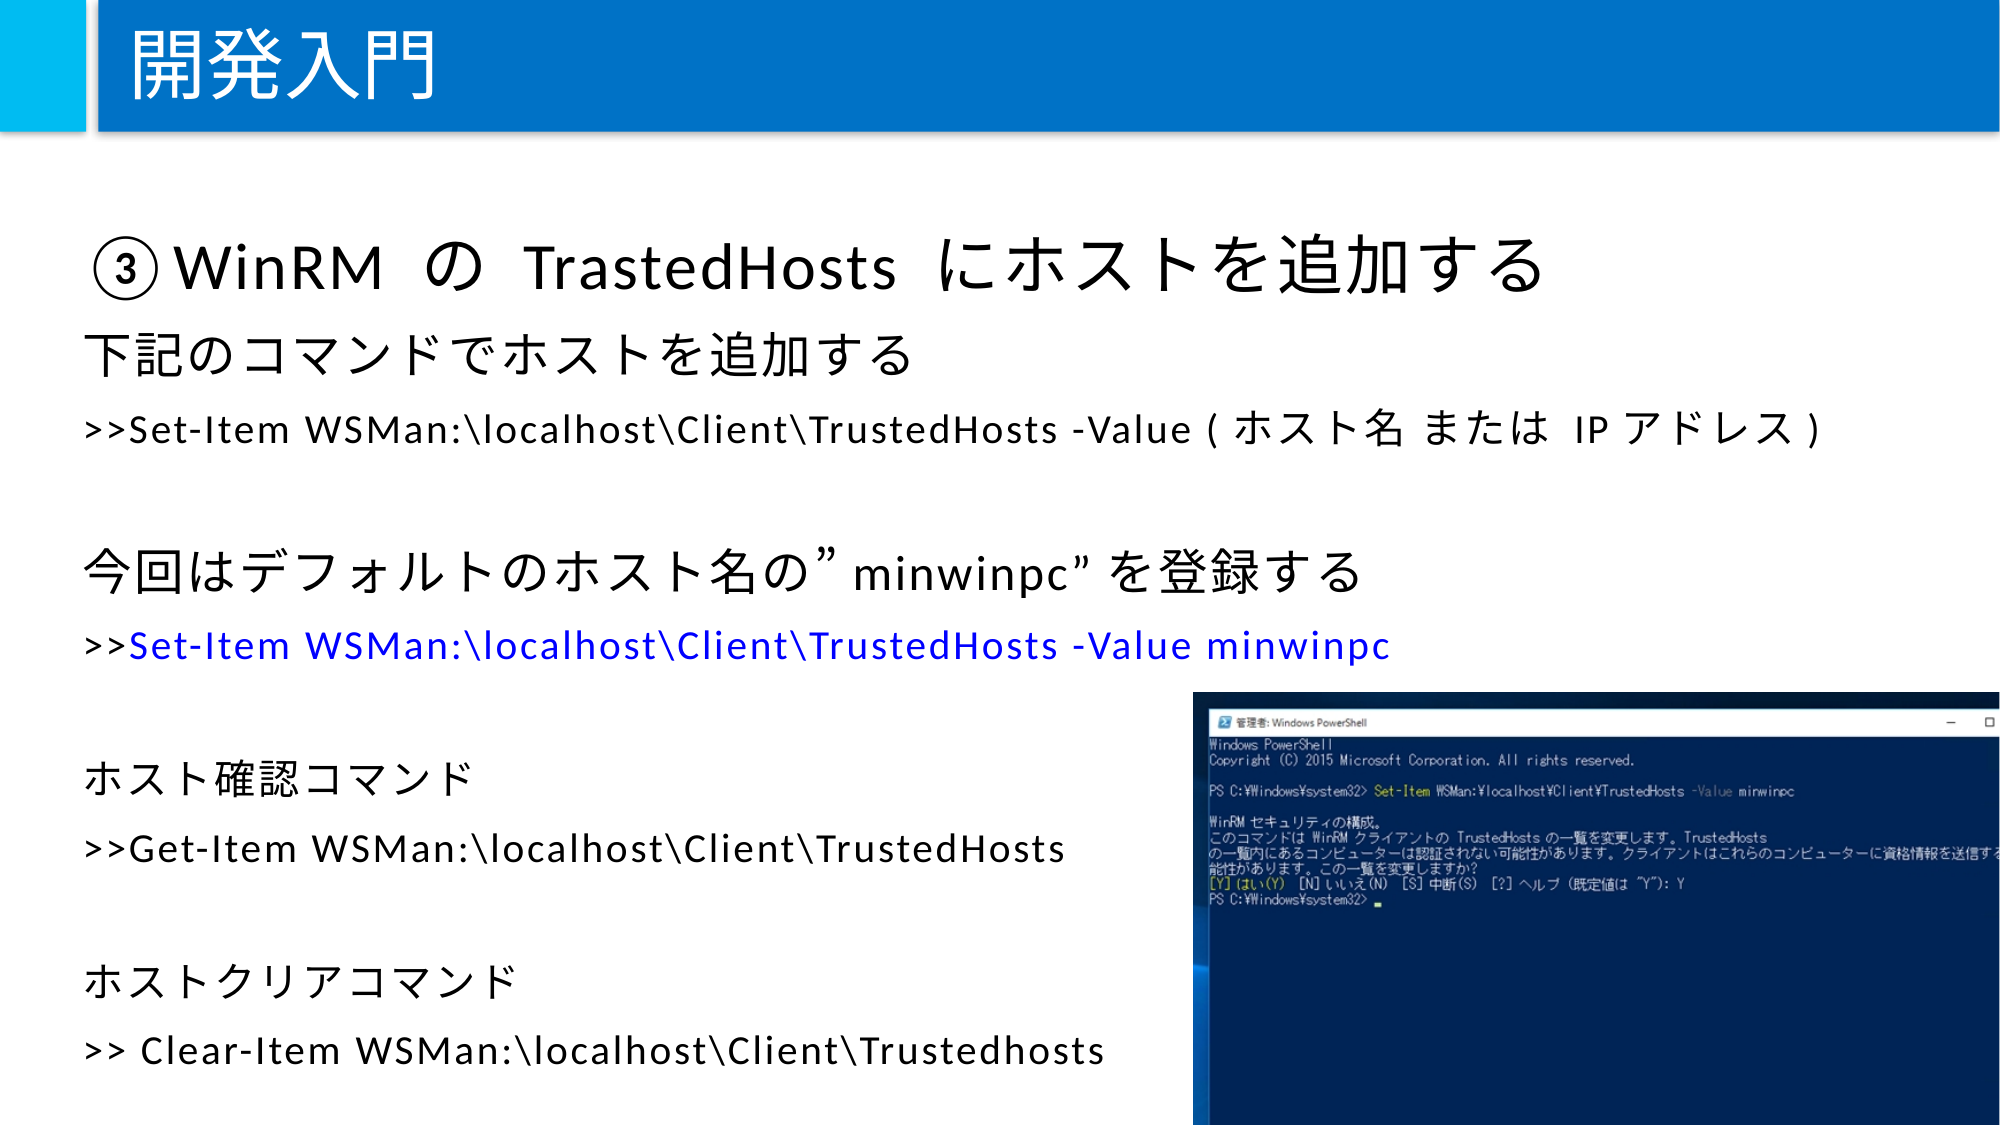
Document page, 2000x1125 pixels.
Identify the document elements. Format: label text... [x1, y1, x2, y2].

title 開発入門 [98, 0, 2000, 132]
list ③WinRM の TrastedHosts にホストを追加する 下記のコマンドでホストを追加する >>Set-Item WSMan:\localhost\Client\TrustedHosts -Value (ホスト名 または IPアドレス) 今回はデフォルトのホスト名の”minwinpc”を登録する >>Set-Item WSMan:\localhost\Client\TrustedHosts -Value minwinpc ホスト確認コマンド >>Get-Item WSMan:\localhost\Client\TrustedHosts ホストクリアコマンド >> Clear-Item WSMan:\localhost\Client\Trustedhosts [67, 200, 1960, 1081]
picture [1192, 692, 2000, 1125]
